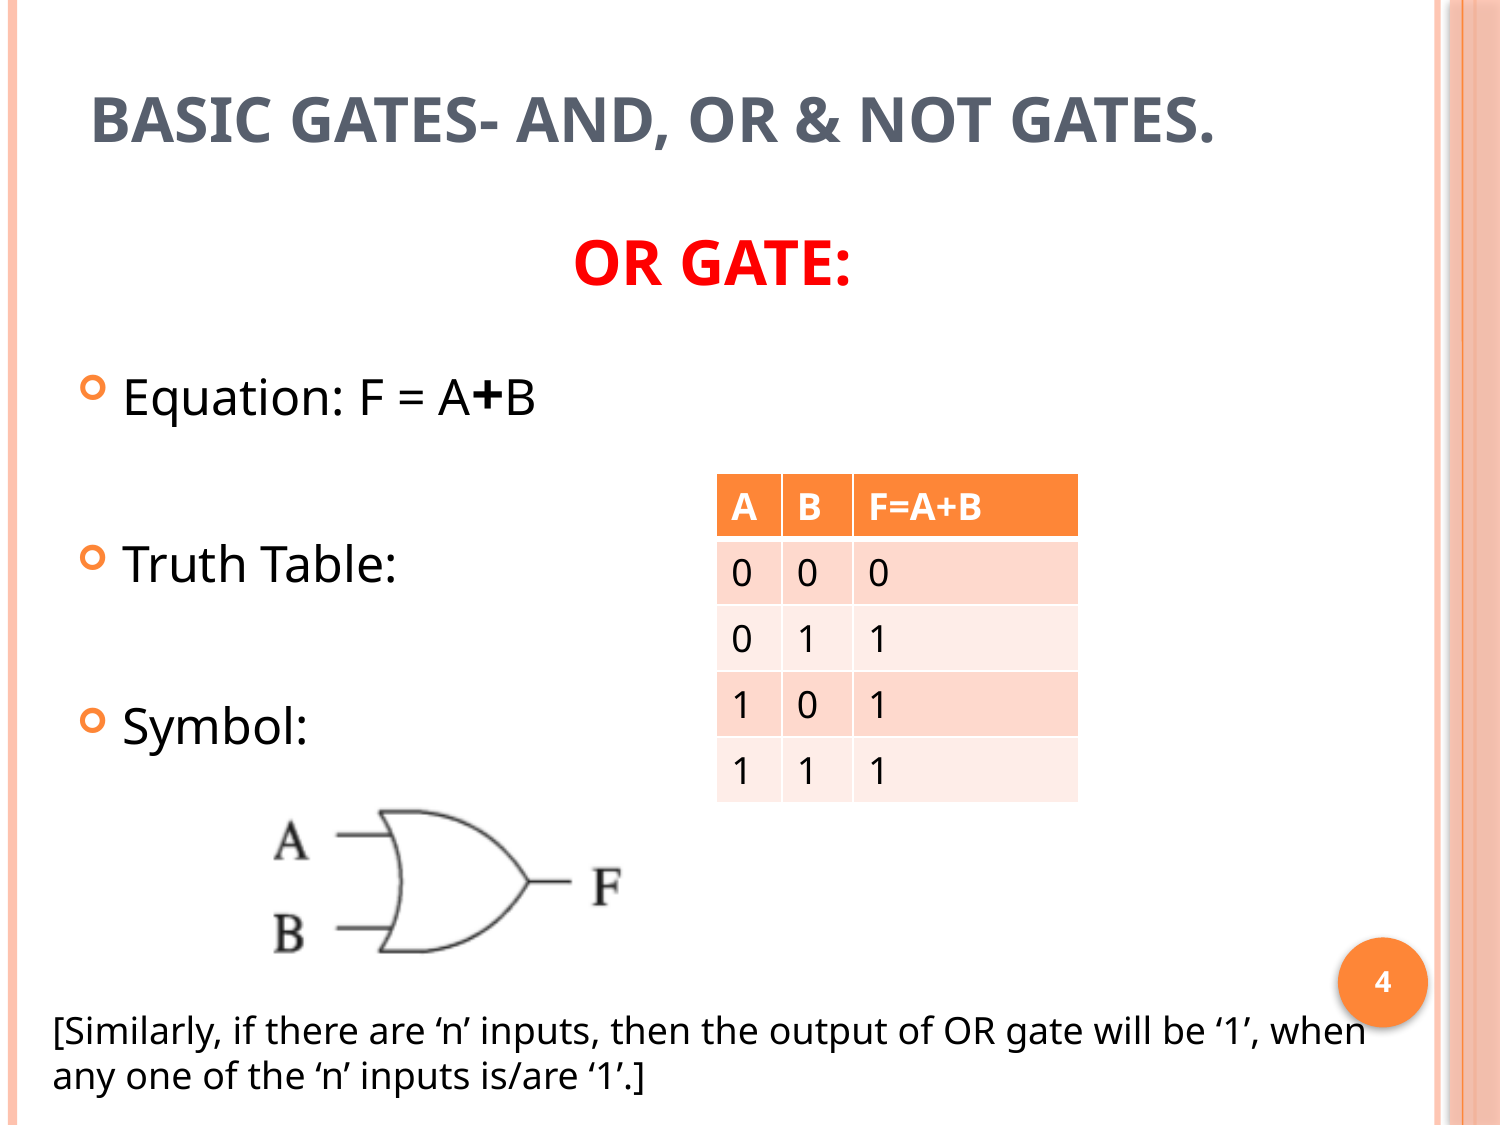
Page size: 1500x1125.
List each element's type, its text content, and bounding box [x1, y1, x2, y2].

table_cell 1 [854, 738, 1078, 802]
picture [249, 774, 638, 988]
list Equation: F = A+B [62, 350, 738, 463]
text_box Truth Table: [62, 525, 716, 625]
table_header A [717, 474, 781, 536]
table_cell 0 [717, 542, 781, 604]
table_cell 1 [783, 606, 852, 670]
table_cell 1 [717, 738, 781, 802]
text_box [Similarly, if there are ‘n’ inputs, then the output of OR gate will be ‘1’, when any one of the ‘n’ inputs is/are ‘1’.] [37, 999, 1425, 1105]
table_cell 0 [854, 542, 1078, 604]
title Basic Gates- AND, OR & NOT gates. [75, 45, 1300, 163]
table_header F=A+B [854, 474, 1078, 536]
table_cell 1 [783, 738, 852, 802]
table_cell 0 [783, 542, 852, 604]
text_box OR gate: [99, 187, 1325, 305]
table_header B [783, 474, 852, 536]
text_box Symbol: [62, 687, 738, 988]
slide_number 4 [1333, 940, 1434, 1027]
table_cell 0 [717, 606, 781, 670]
table_cell 1 [717, 672, 781, 736]
table_cell 0 [783, 672, 852, 736]
table_cell 1 [854, 606, 1078, 670]
table_cell 1 [854, 672, 1078, 736]
